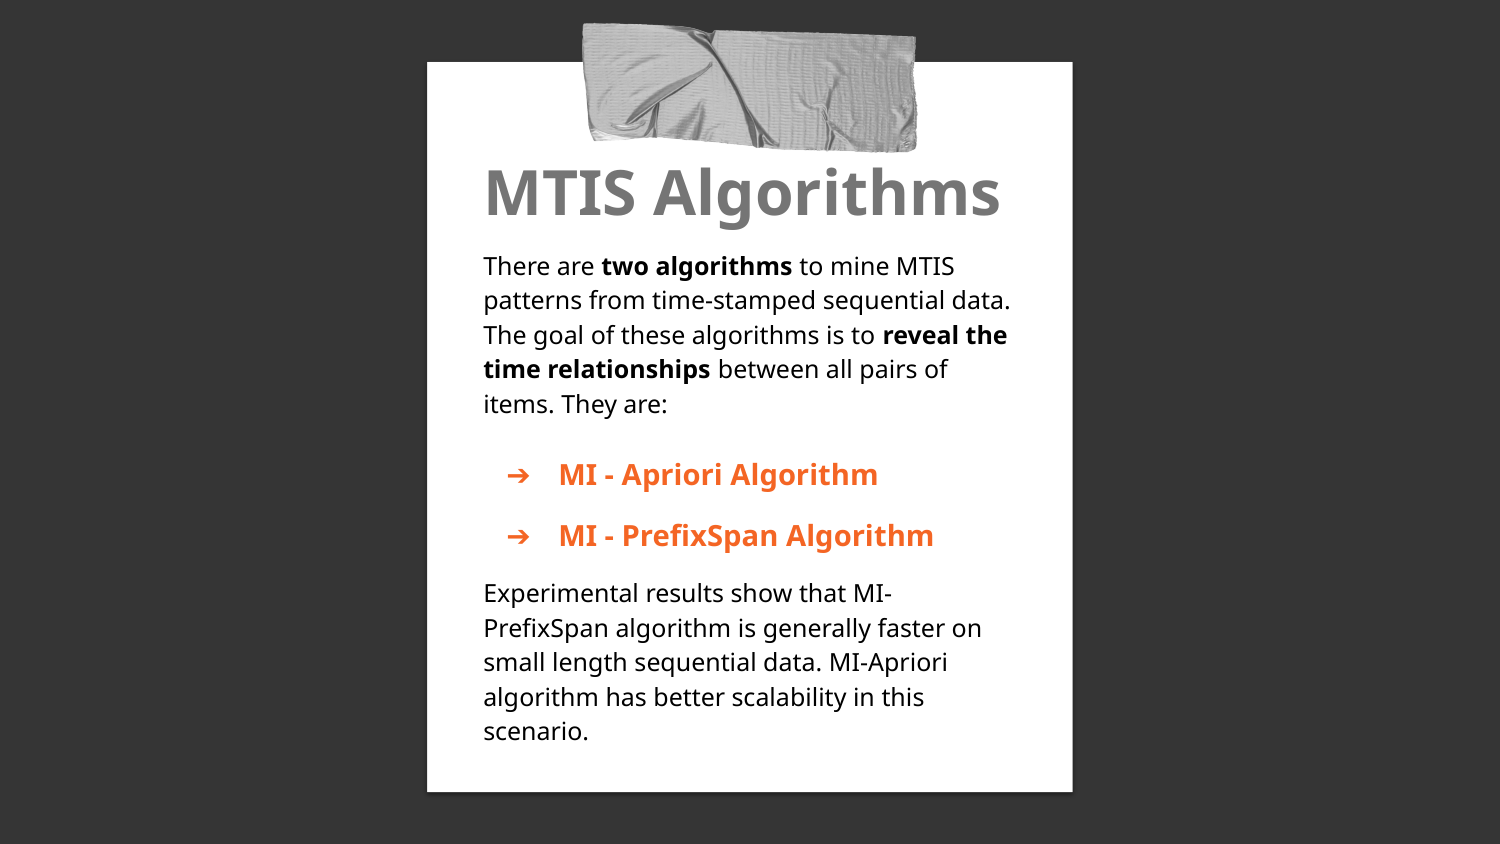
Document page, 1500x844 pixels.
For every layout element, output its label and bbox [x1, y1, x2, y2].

picture [400, 21, 1100, 823]
